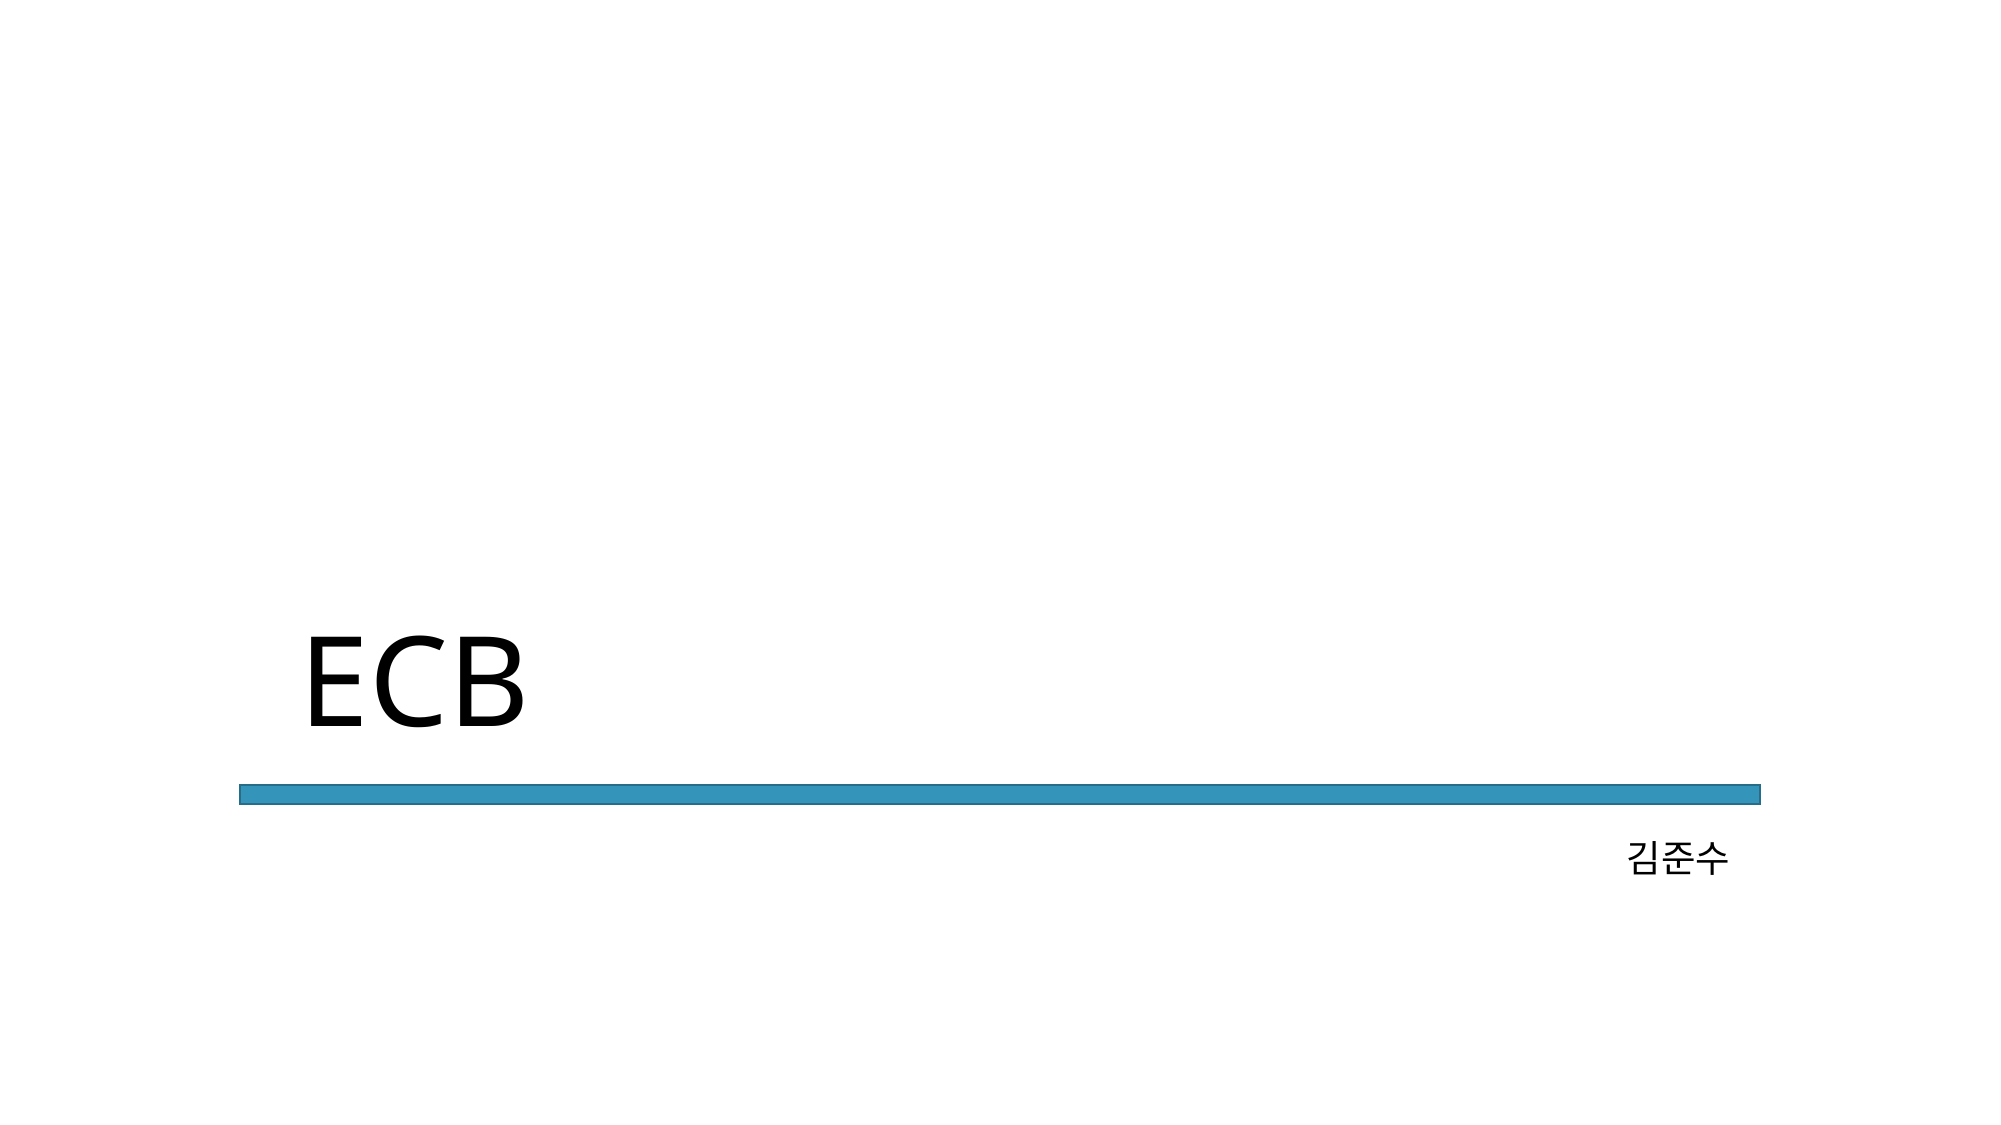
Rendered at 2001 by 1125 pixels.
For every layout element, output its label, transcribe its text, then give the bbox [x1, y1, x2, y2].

text_box 김준수 [1611, 828, 1746, 888]
text_box [239, 784, 1761, 805]
text_box ECB [284, 594, 544, 759]
